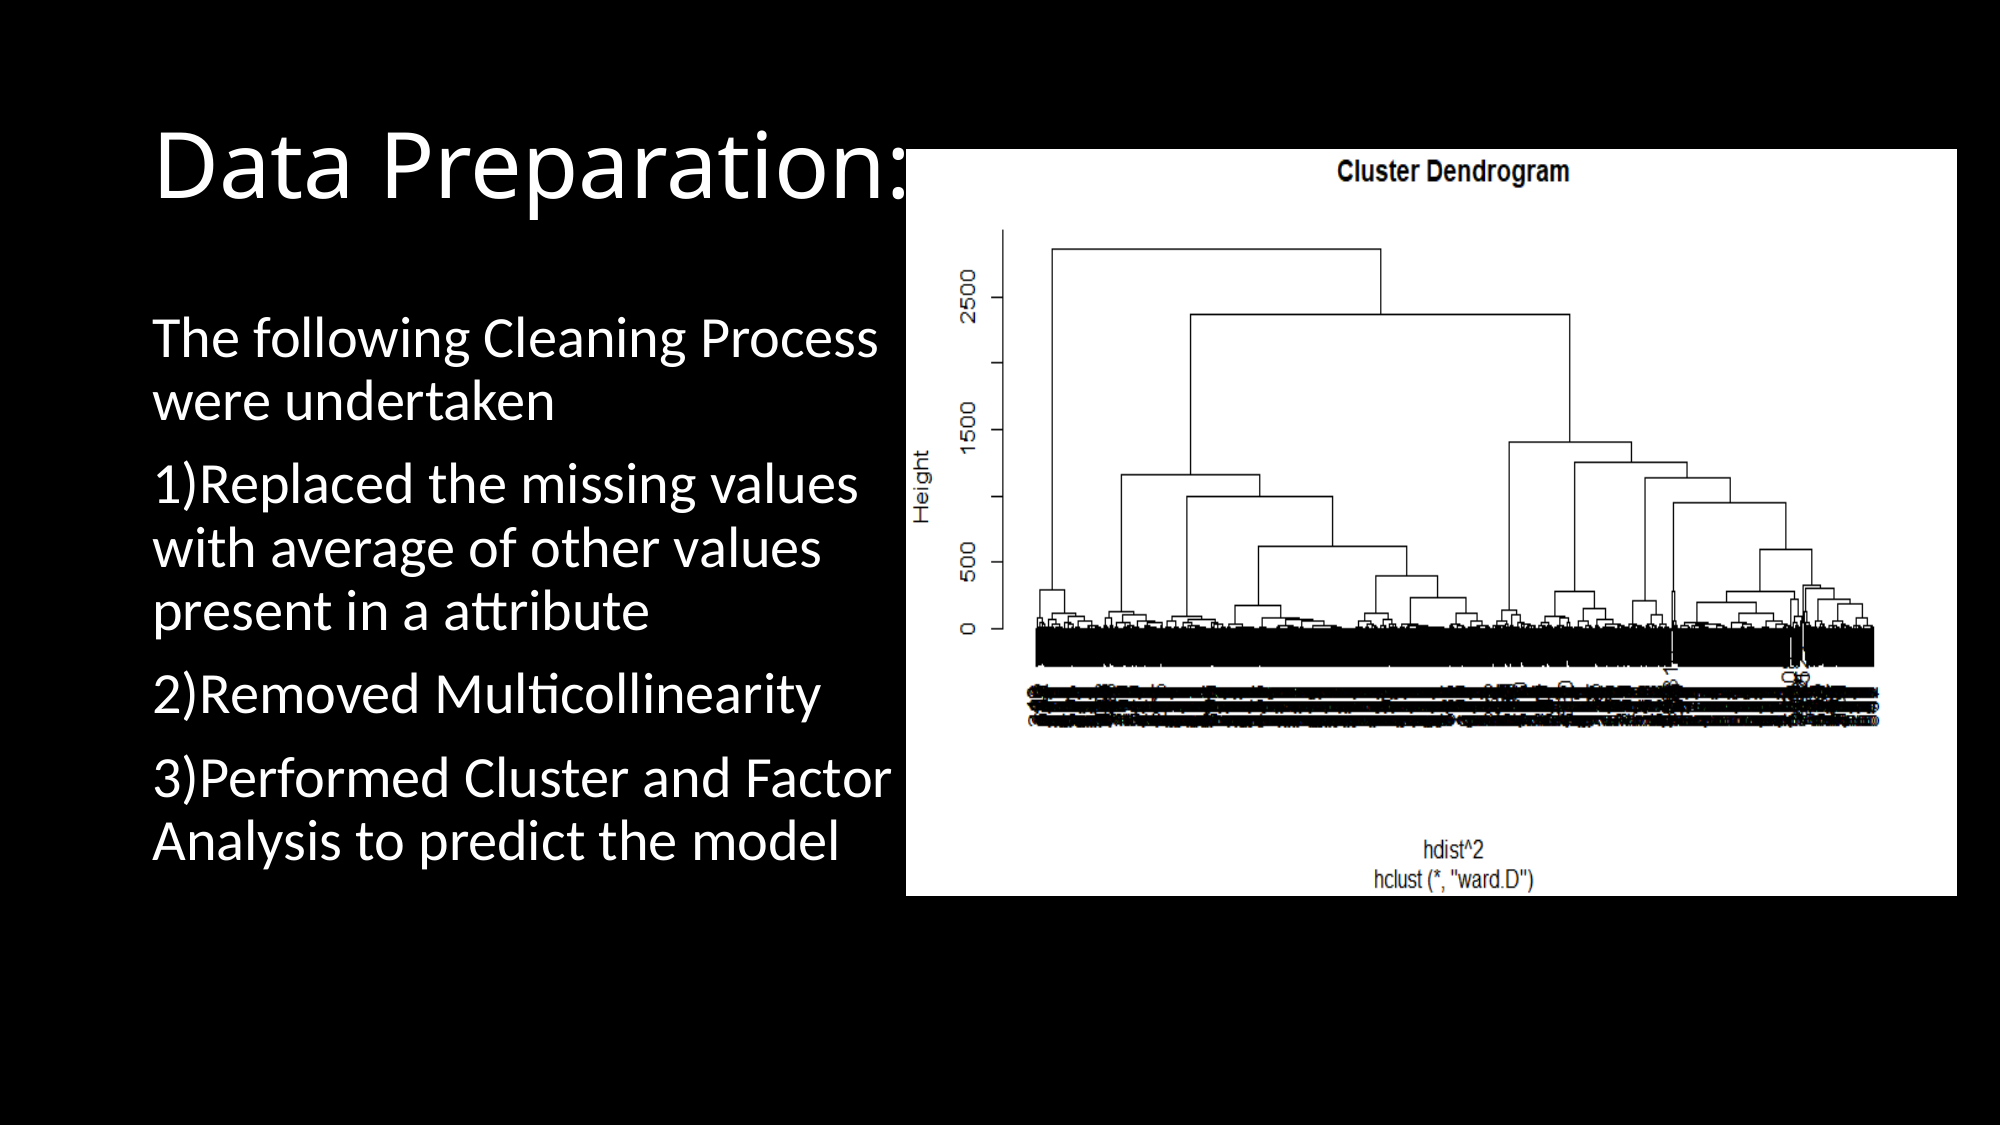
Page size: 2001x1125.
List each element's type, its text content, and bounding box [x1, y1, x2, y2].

title Data Preparation: [137, 59, 1863, 278]
list The following Cleaning Process were undertaken 1)Replaced the missing values with average of other values present in a attribute 2)Removed Multicollinearity 3)Performed Cluster and Factor Analysis to predict the model [137, 299, 988, 1014]
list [906, 149, 1957, 897]
